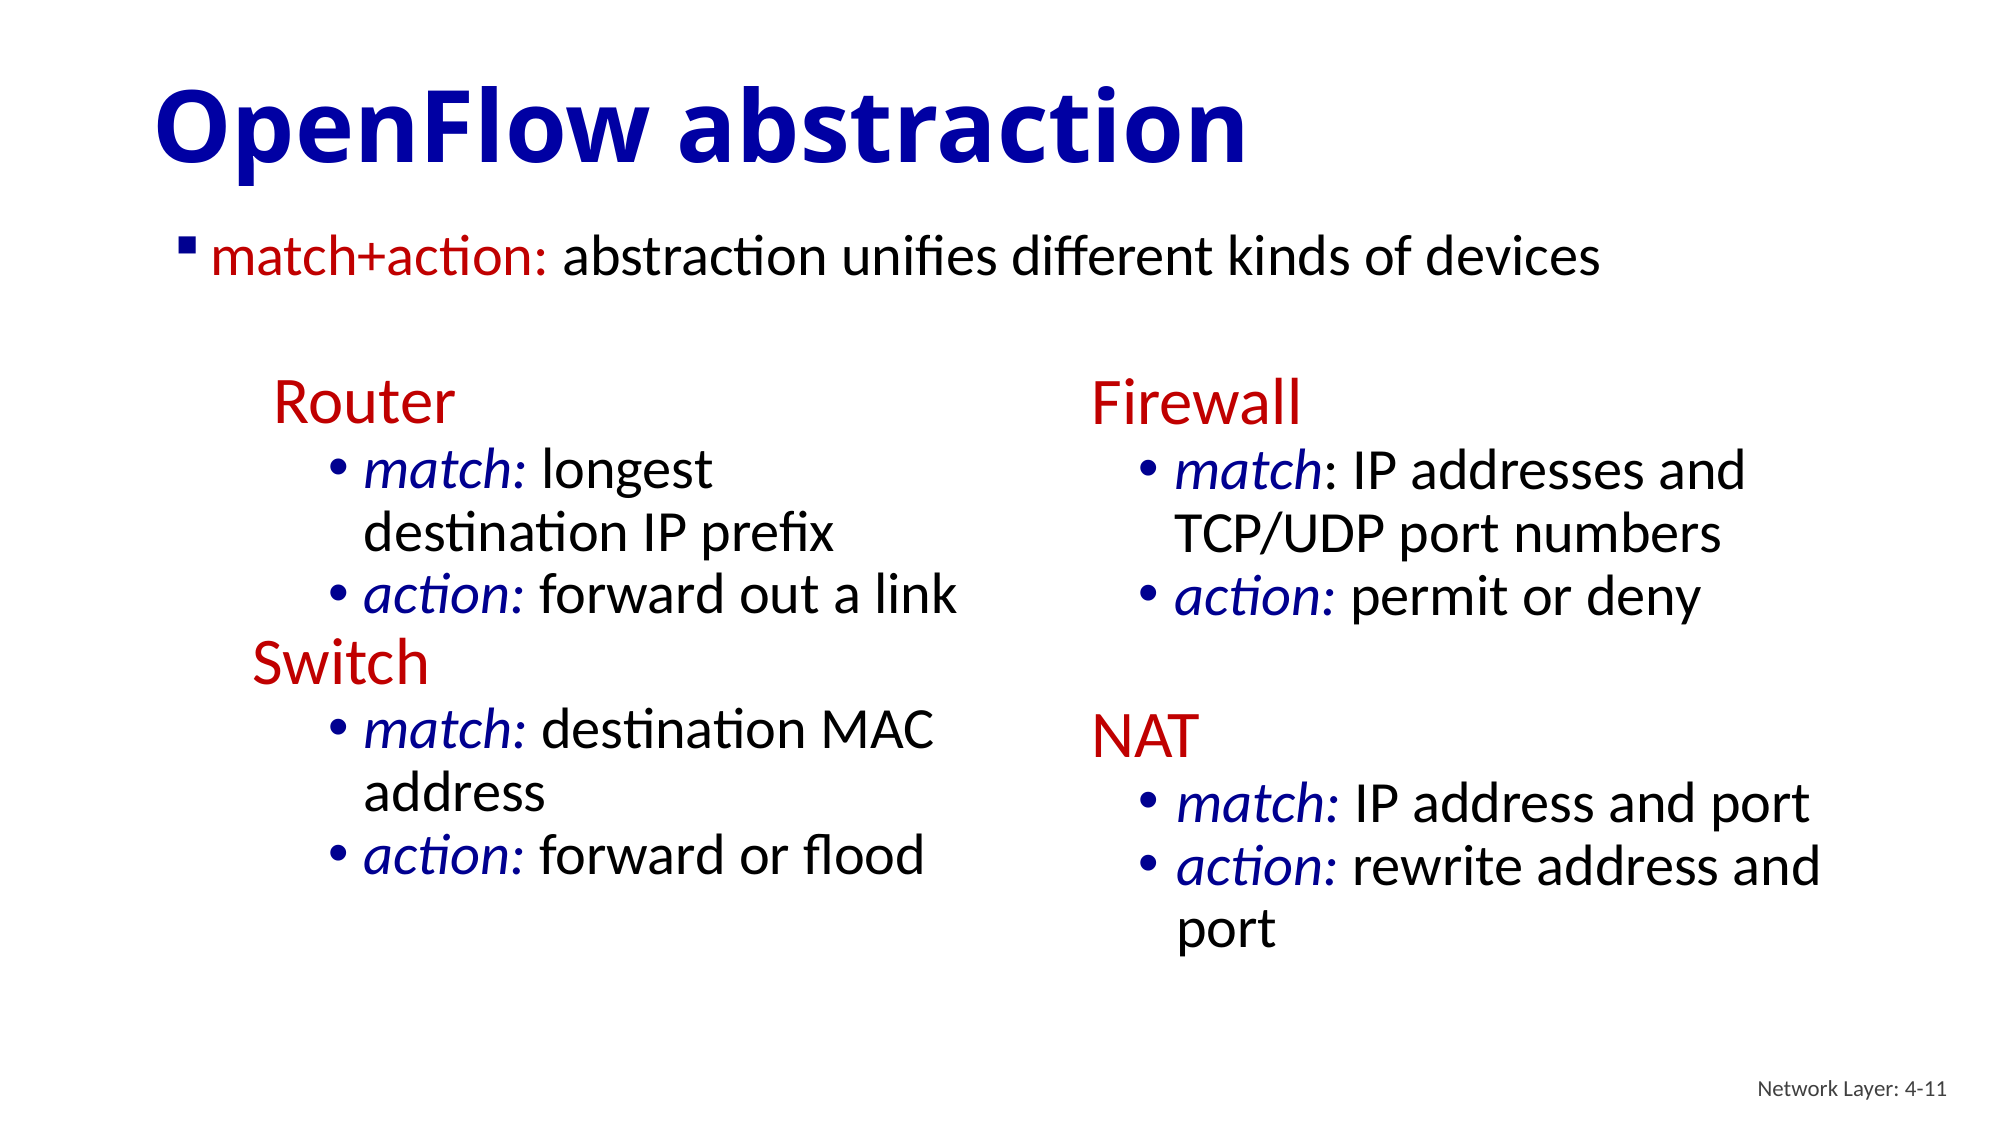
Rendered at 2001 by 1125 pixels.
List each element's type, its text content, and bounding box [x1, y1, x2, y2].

slide_number Network Layer: 4-11 [1512, 1056, 1963, 1117]
text_box Router match: longest destination IP prefix action: forward out a link Switch match: destination MAC address action: forward or flood [237, 358, 974, 1005]
list match+action: abstraction unifies different kinds of devices [137, 217, 1863, 303]
title OpenFlow abstraction [137, 56, 1863, 204]
text_box Firewall match: IP addresses and TCP/UDP port numbers action: permit or deny NAT match: IP address and port action: rewrite address and port [1076, 359, 1853, 1123]
